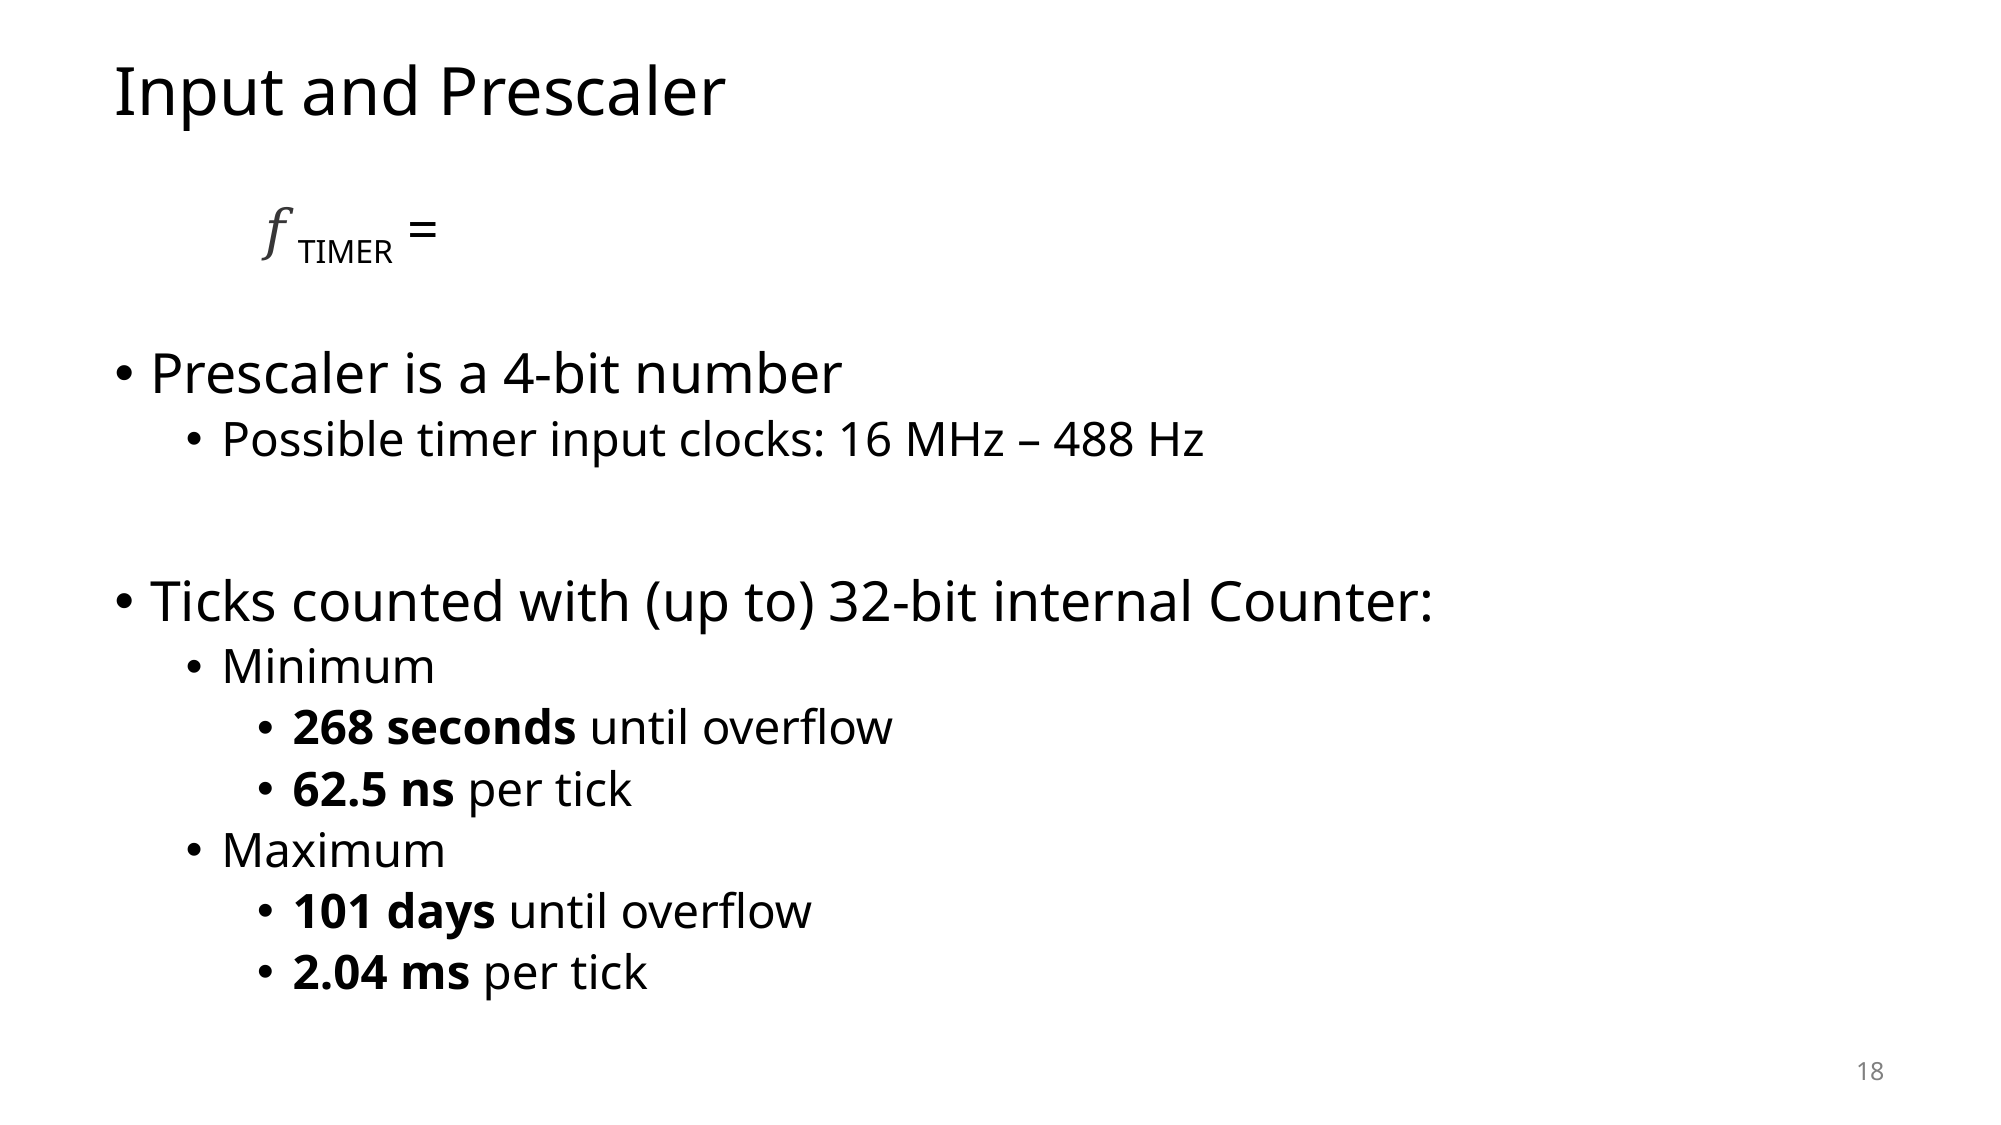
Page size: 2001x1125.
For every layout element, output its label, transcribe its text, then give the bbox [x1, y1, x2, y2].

slide_number 18 [1749, 1042, 1900, 1103]
title Input and Prescaler [99, 37, 1900, 150]
